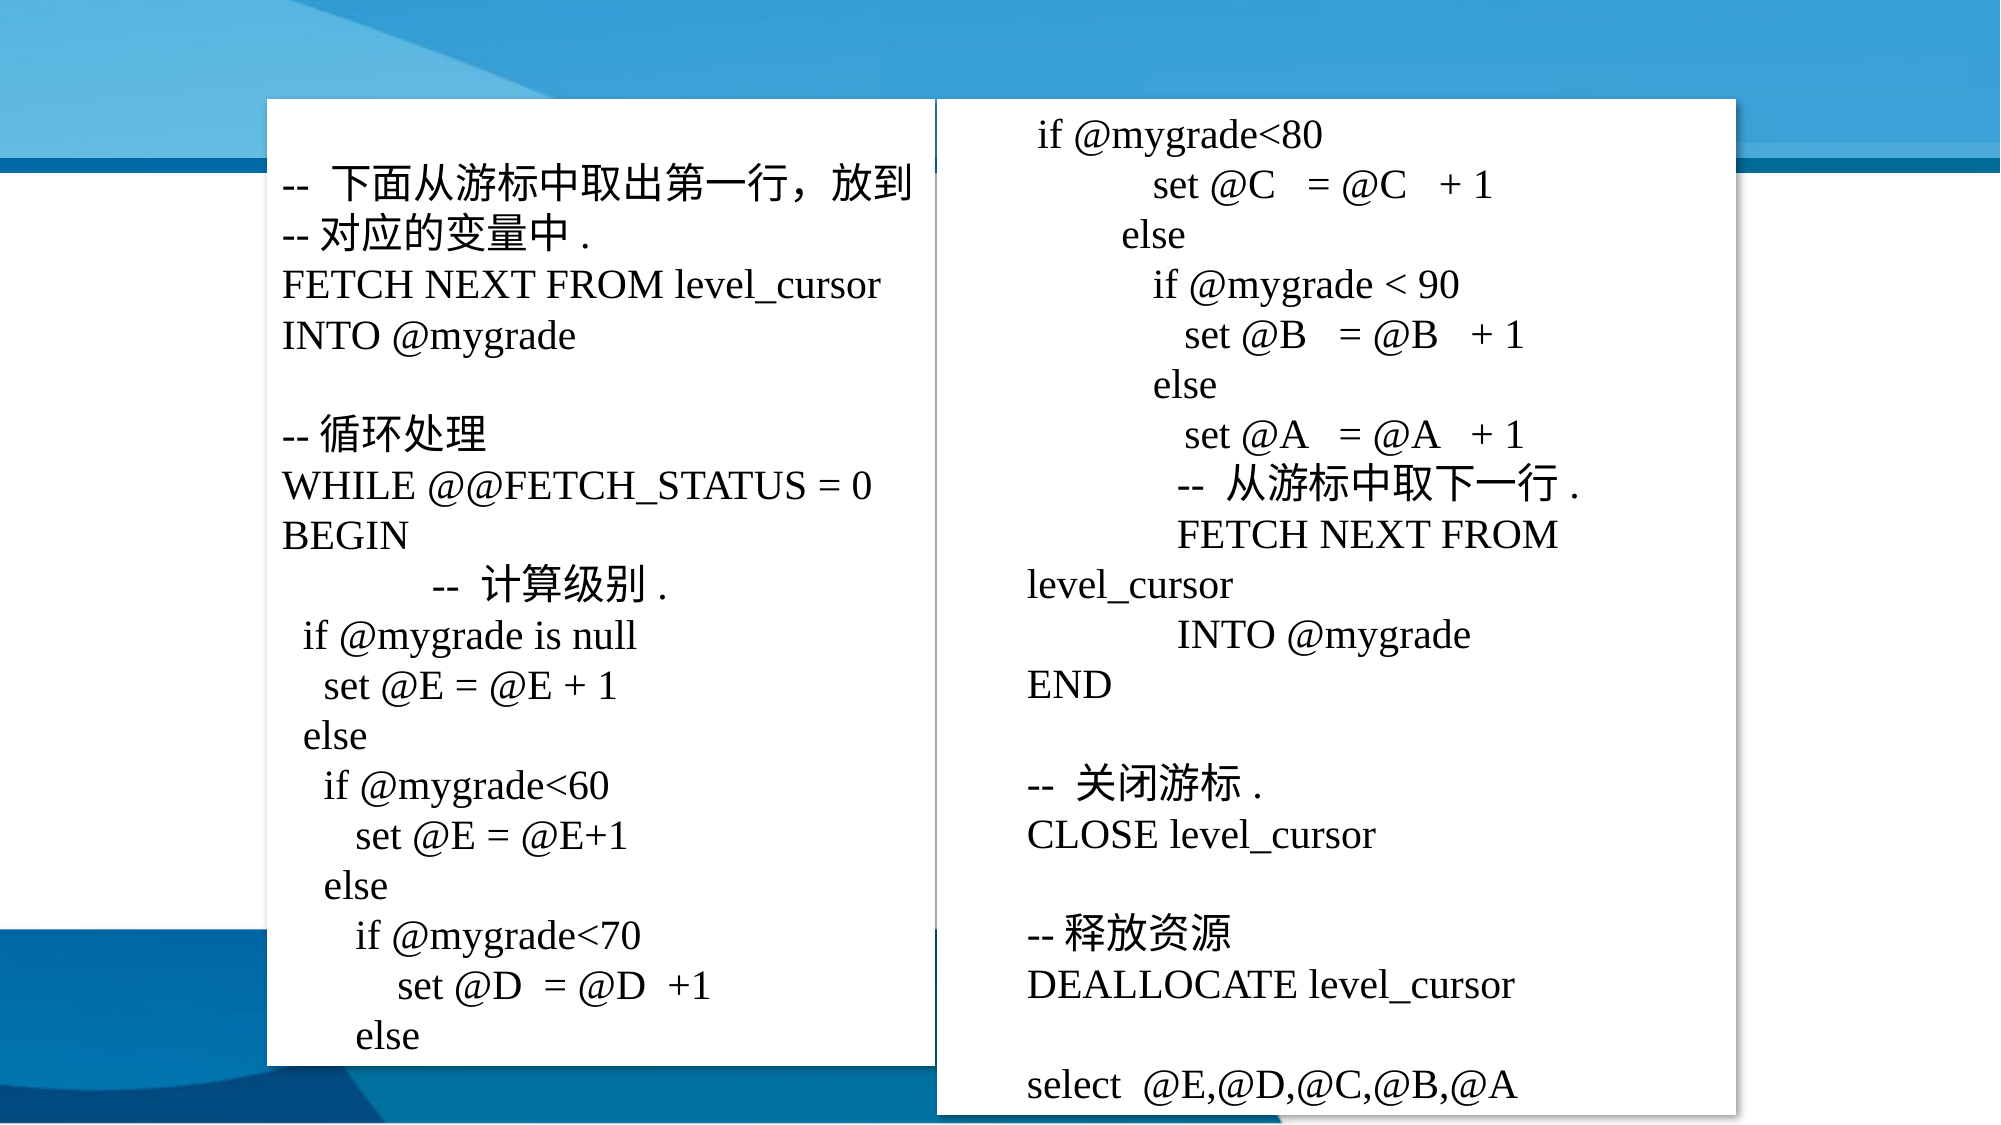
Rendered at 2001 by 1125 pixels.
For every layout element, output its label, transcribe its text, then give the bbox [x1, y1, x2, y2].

picture [0, 0, 2001, 1037]
picture [0, 174, 2001, 1125]
text_box -- 下面从游标中取出第一行，放到 --对应的变量中. FETCH NEXT FROM level_cursor INTO @mygrade --循环处理 WHILE @@FETCH_STATUS = 0 BEGIN -- 计算级别. if @mygrade is null set @E = @E + 1 else if @mygrade<60 set @E = @E+1 else if @mygrade<70 set @D = @D +1 else [267, 99, 935, 1066]
text_box if @mygrade<80 set @C = @C + 1 else if @mygrade < 90 set @B = @B + 1 else set @A = @A + 1 -- 从游标中取下一行. FETCH NEXT FROM level_cursor INTO @mygrade END -- 关闭游标. CLOSE level_cursor --释放资源 DEALLOCATE level_cursor select @E,@D,@C,@B,@A [937, 99, 1736, 1115]
